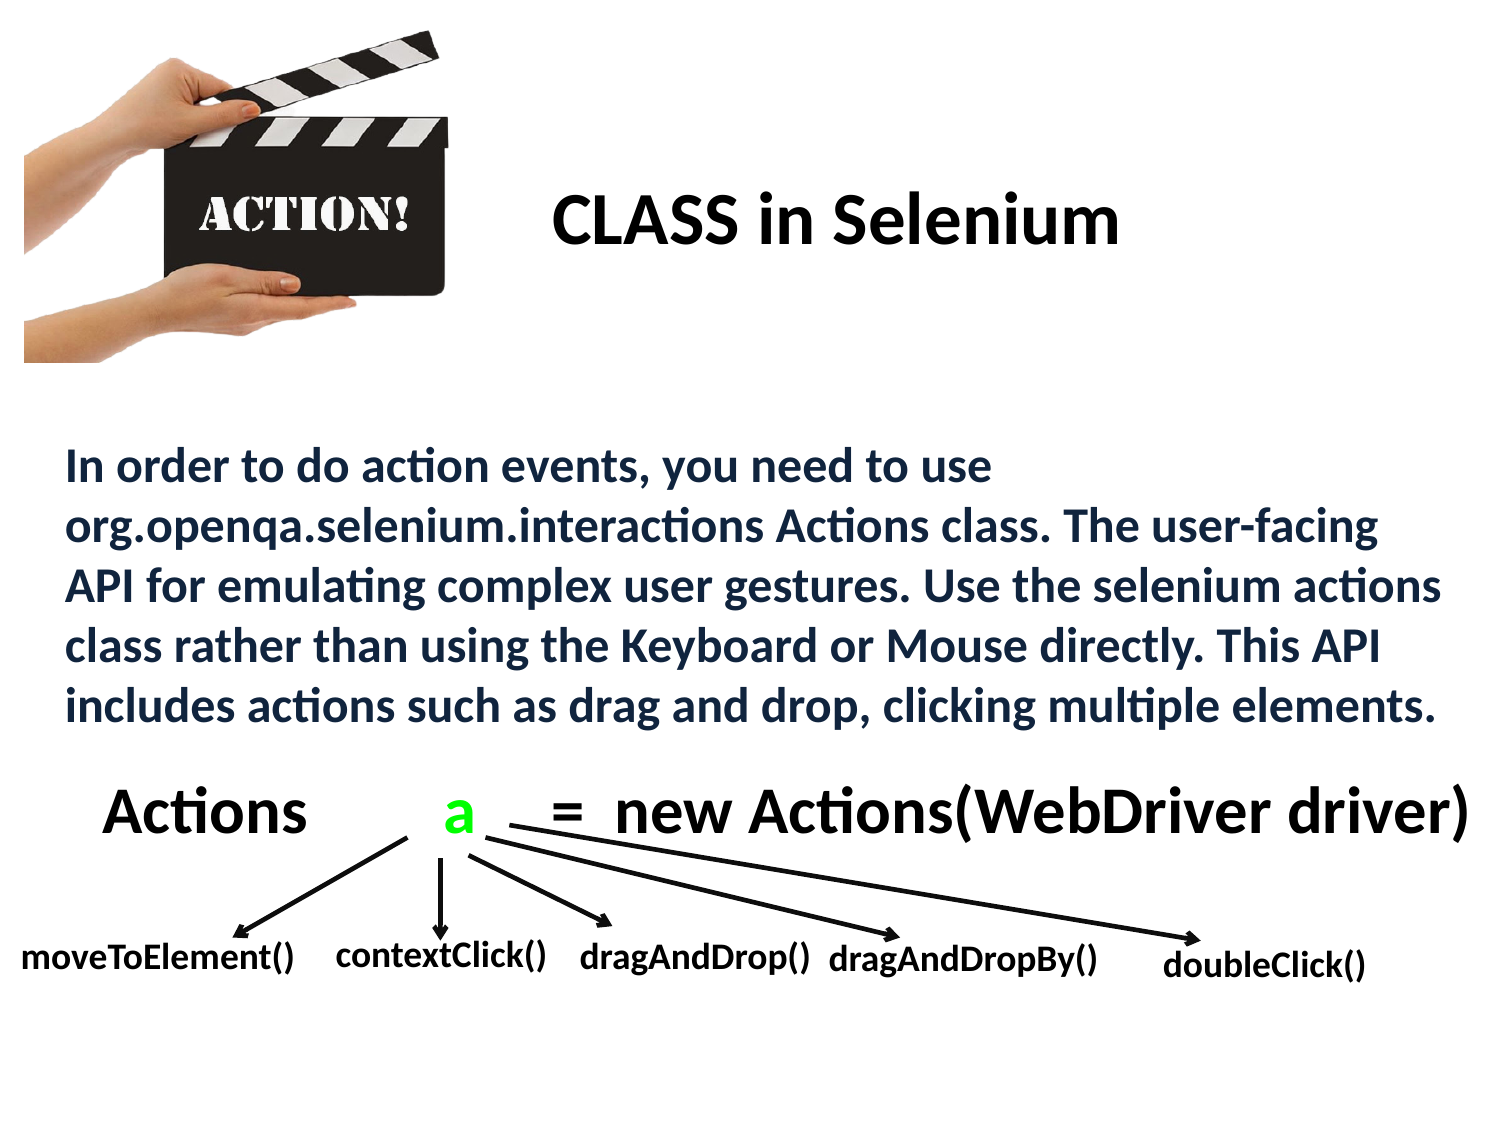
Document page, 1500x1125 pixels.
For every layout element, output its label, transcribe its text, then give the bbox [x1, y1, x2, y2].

picture [24, 0, 564, 363]
text_box dragAndDropBy() [813, 949, 1114, 1031]
text_box In order to do action events, you need to use org.openqa.selenium.interactions Actions class. The user-facing API for emulating complex user gestures. Use the selenium actions class rather than using the Keyboard or Mouse directly. This API includes actions such as drag and drop, clicking multiple elements. [49, 424, 1463, 800]
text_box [232, 837, 408, 938]
text_box Actions a = new Actions(WebDriver driver) [87, 759, 1500, 854]
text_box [468, 854, 480, 927]
text_box contextClick() [320, 922, 572, 1028]
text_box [485, 837, 503, 938]
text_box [509, 824, 1201, 941]
text_box doubleClick() [1148, 932, 1382, 1038]
text_box moveToElement() [5, 924, 319, 1030]
text_box dragAndDrop() [564, 949, 813, 985]
text_box CLASS in Selenium [568, 162, 1163, 268]
